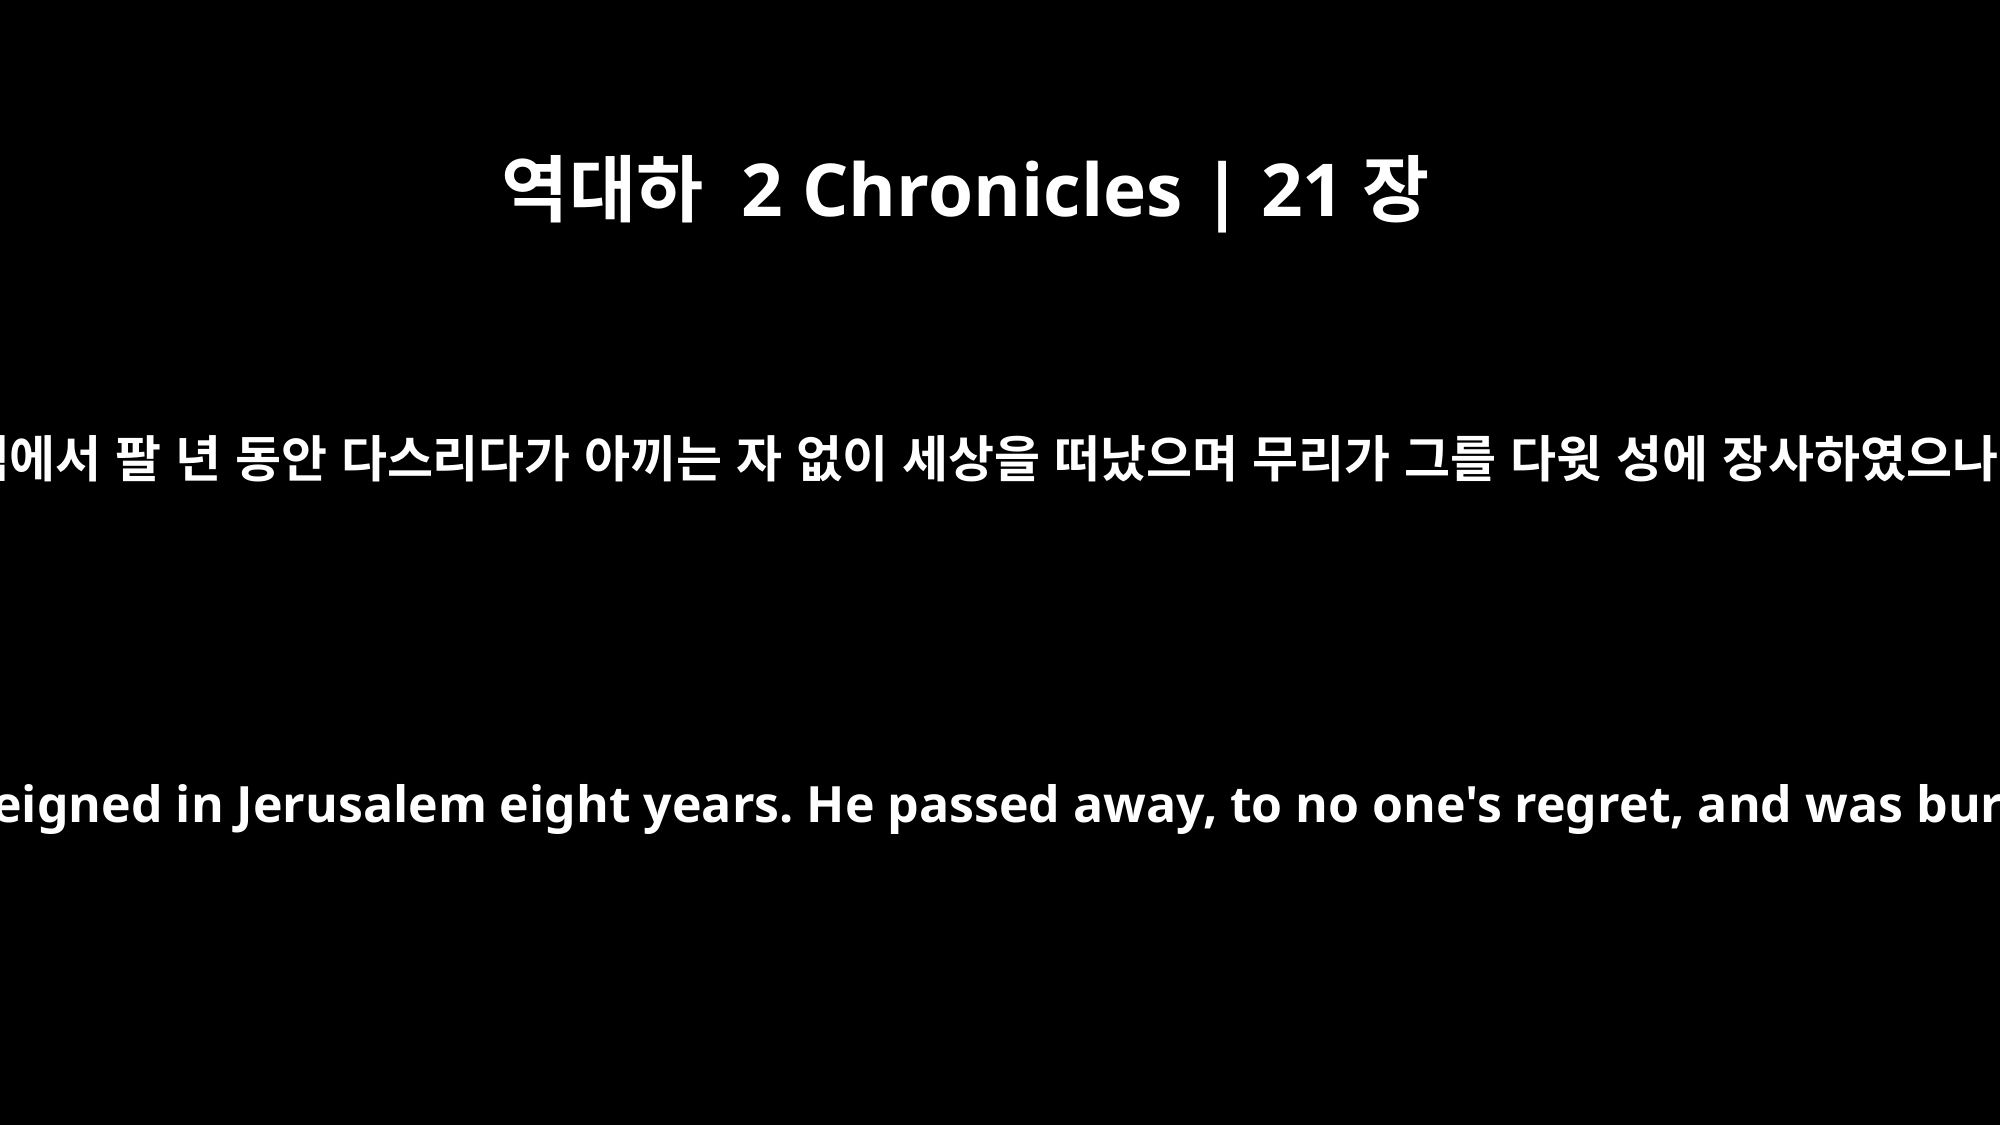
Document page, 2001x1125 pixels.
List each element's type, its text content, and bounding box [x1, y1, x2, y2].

text_box 20 여호람이 삼십이 세에 즉위하고 예루살렘에서 팔 년 동안 다스리다가 아끼는 자 없이 세상을 떠났으며 무리가 그를 다윗 성에 장사하였으나 열왕의 묘실에는 두지 아니하였더라 [0, 359, 2000, 495]
text_box Jehoram was thirty-two years old when he became king, and he reigned in Jerusalem eight years. He passed away, to no one's regret, and was buried in the City of David, but not in the tombs of the kings. [0, 764, 2000, 840]
text_box 역대하 2 Chronicles | 21장 [487, 136, 1445, 239]
